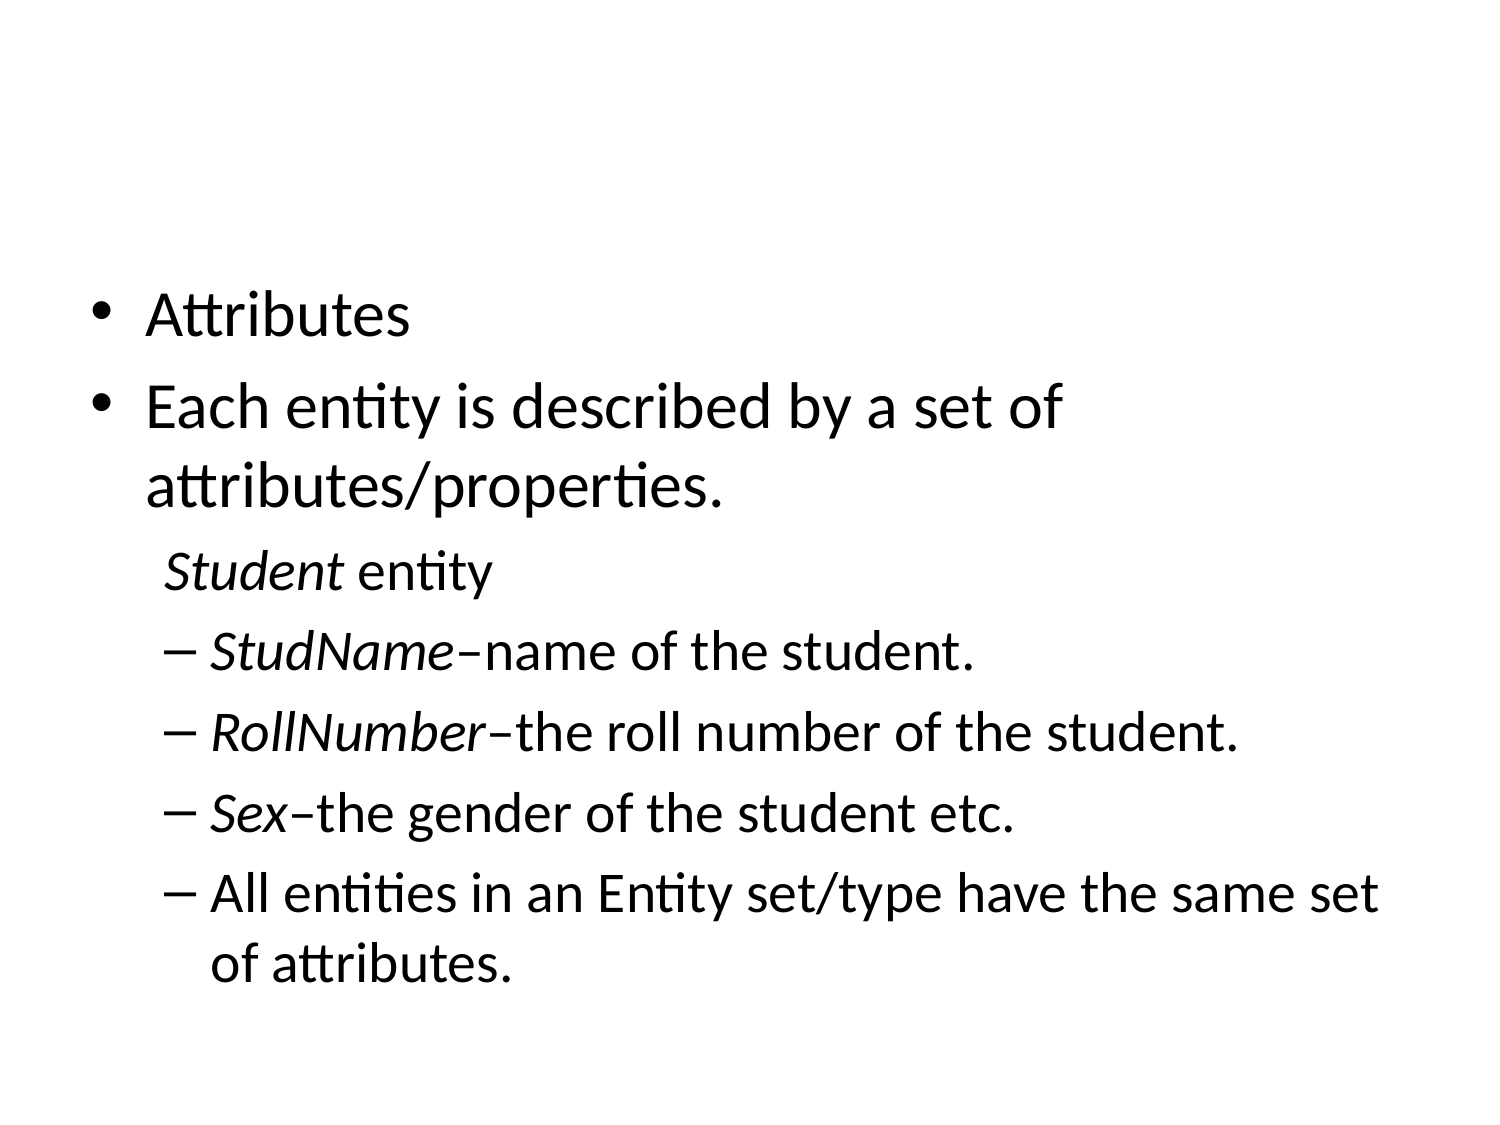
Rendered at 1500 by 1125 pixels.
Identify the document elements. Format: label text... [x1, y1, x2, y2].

list Attributes Each entity is described by a set of attributes/properties. Student entity StudName–name of the student. RollNumber–the roll number of the student. Sex–the gender of the student etc. All entities in an Entity set/type have the same set of attributes. [75, 262, 1425, 1005]
